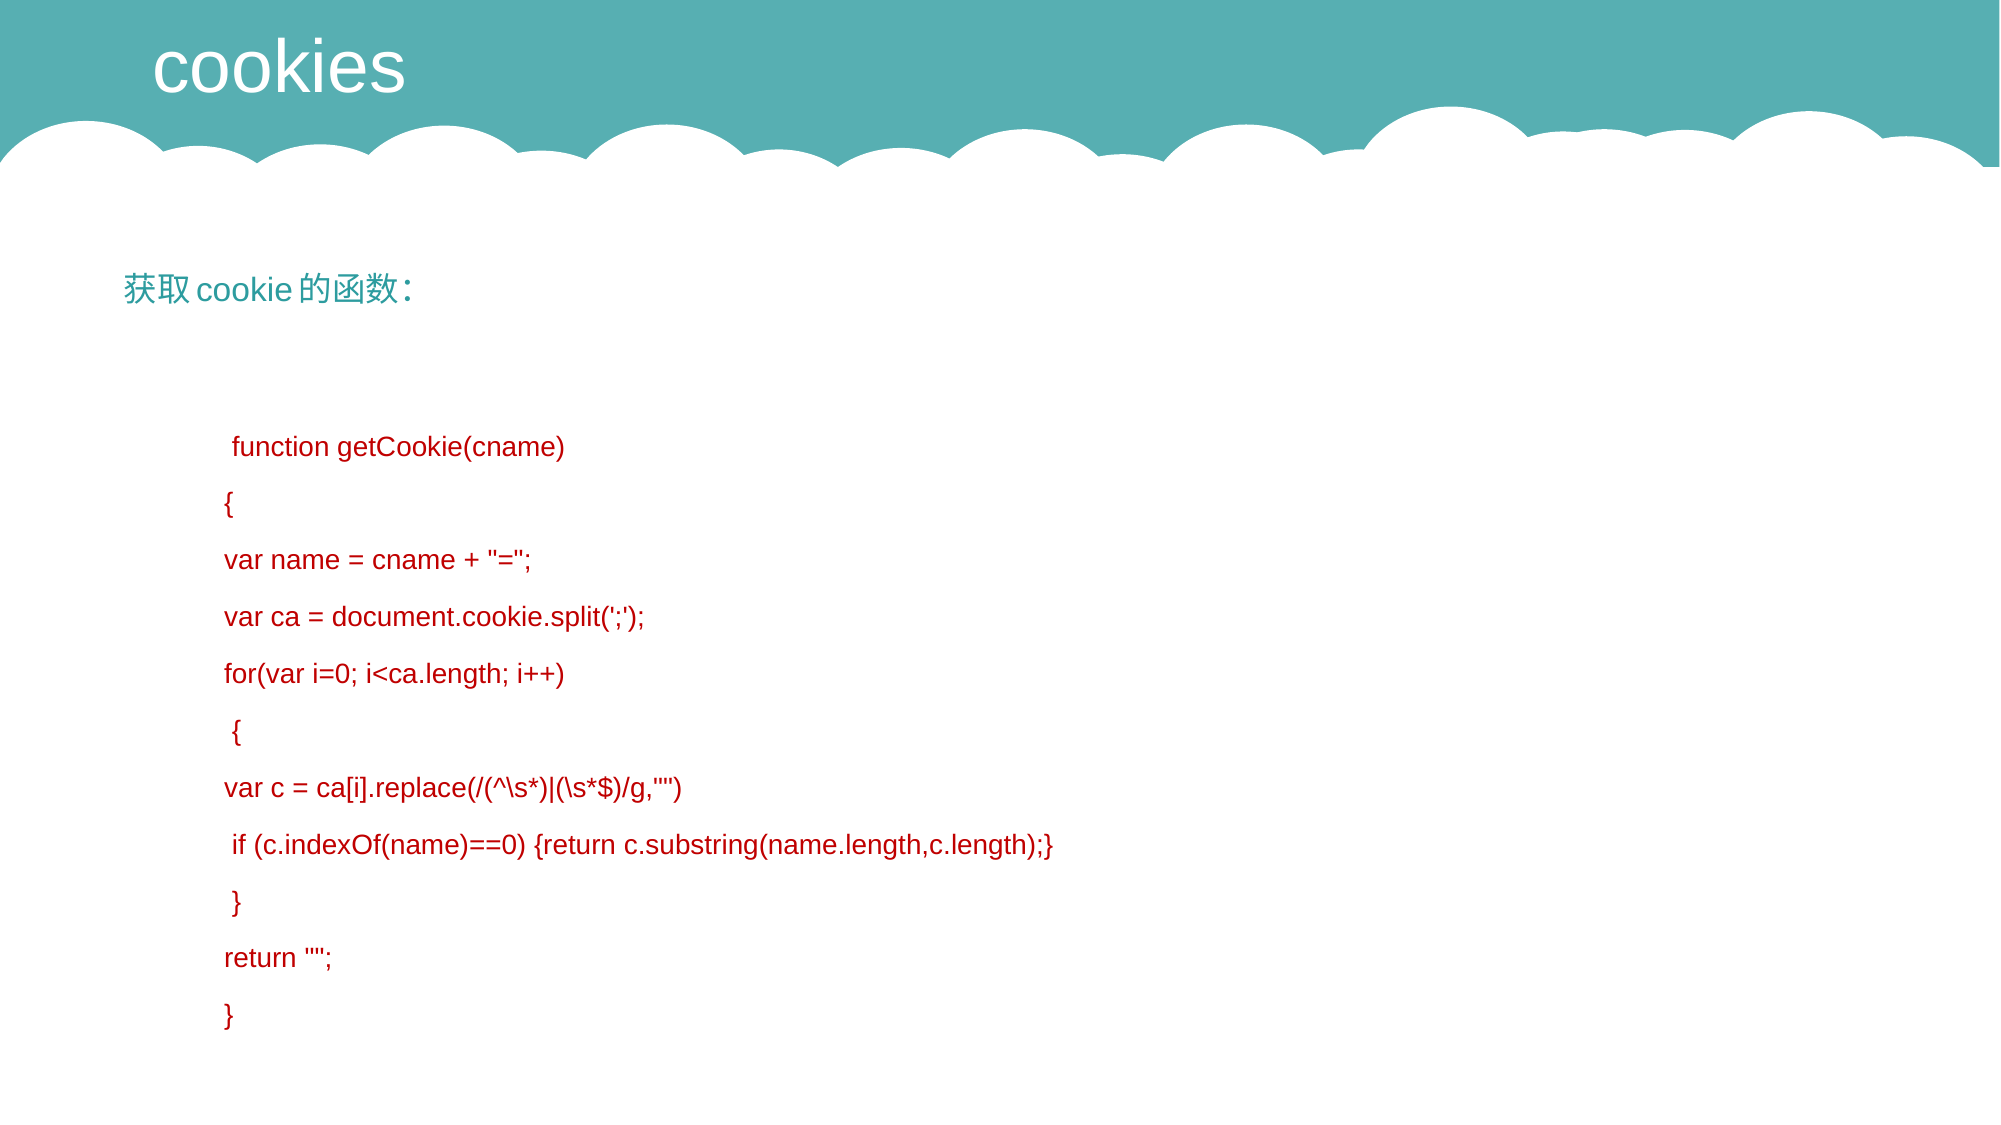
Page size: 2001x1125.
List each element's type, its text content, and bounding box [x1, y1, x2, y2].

list 获取cookie的函数： function getCookie(cname) { var name = cname + "="; var ca = document.cookie.split(';'); for(var i=0; i<ca.length; i++) { var c = ca[i].replace(/(^\s*)|(\s*$)/g,"") if (c.indexOf(name)==0) {return c.substring(name.length,c.length);} } return ""; } [108, 160, 1967, 1081]
title cookies [137, 9, 1863, 129]
